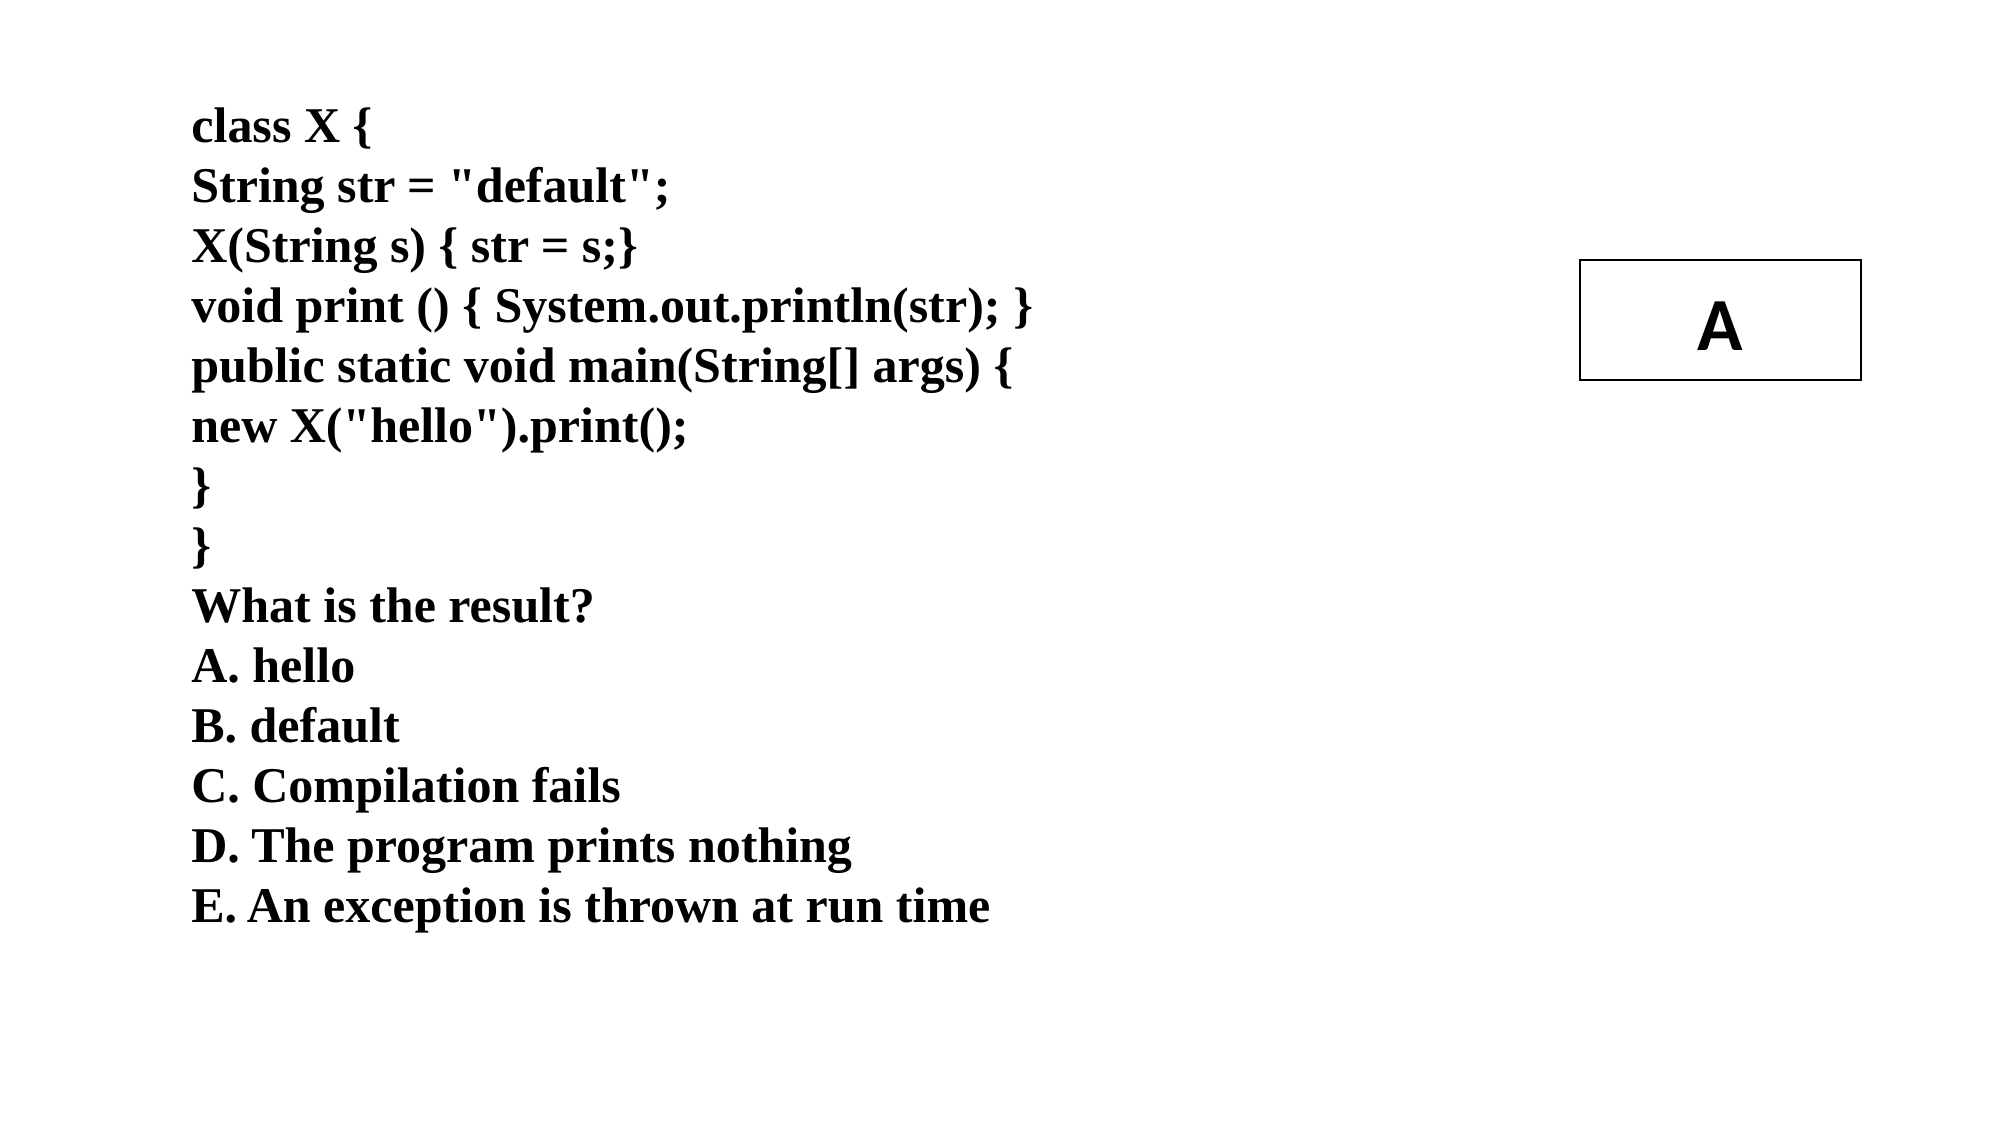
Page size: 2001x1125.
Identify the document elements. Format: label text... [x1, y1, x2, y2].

text_box class X { String str = "default"; X(String s) { str = s;} void print () { System.out.println(str); } public static void main(String[] args) { new X("hello").print(); } } What is the result? A. hello B. default C. Compilation fails D. The program prints nothing E. An exception is thrown at run time [176, 84, 1177, 940]
text_box A [1579, 259, 1862, 381]
